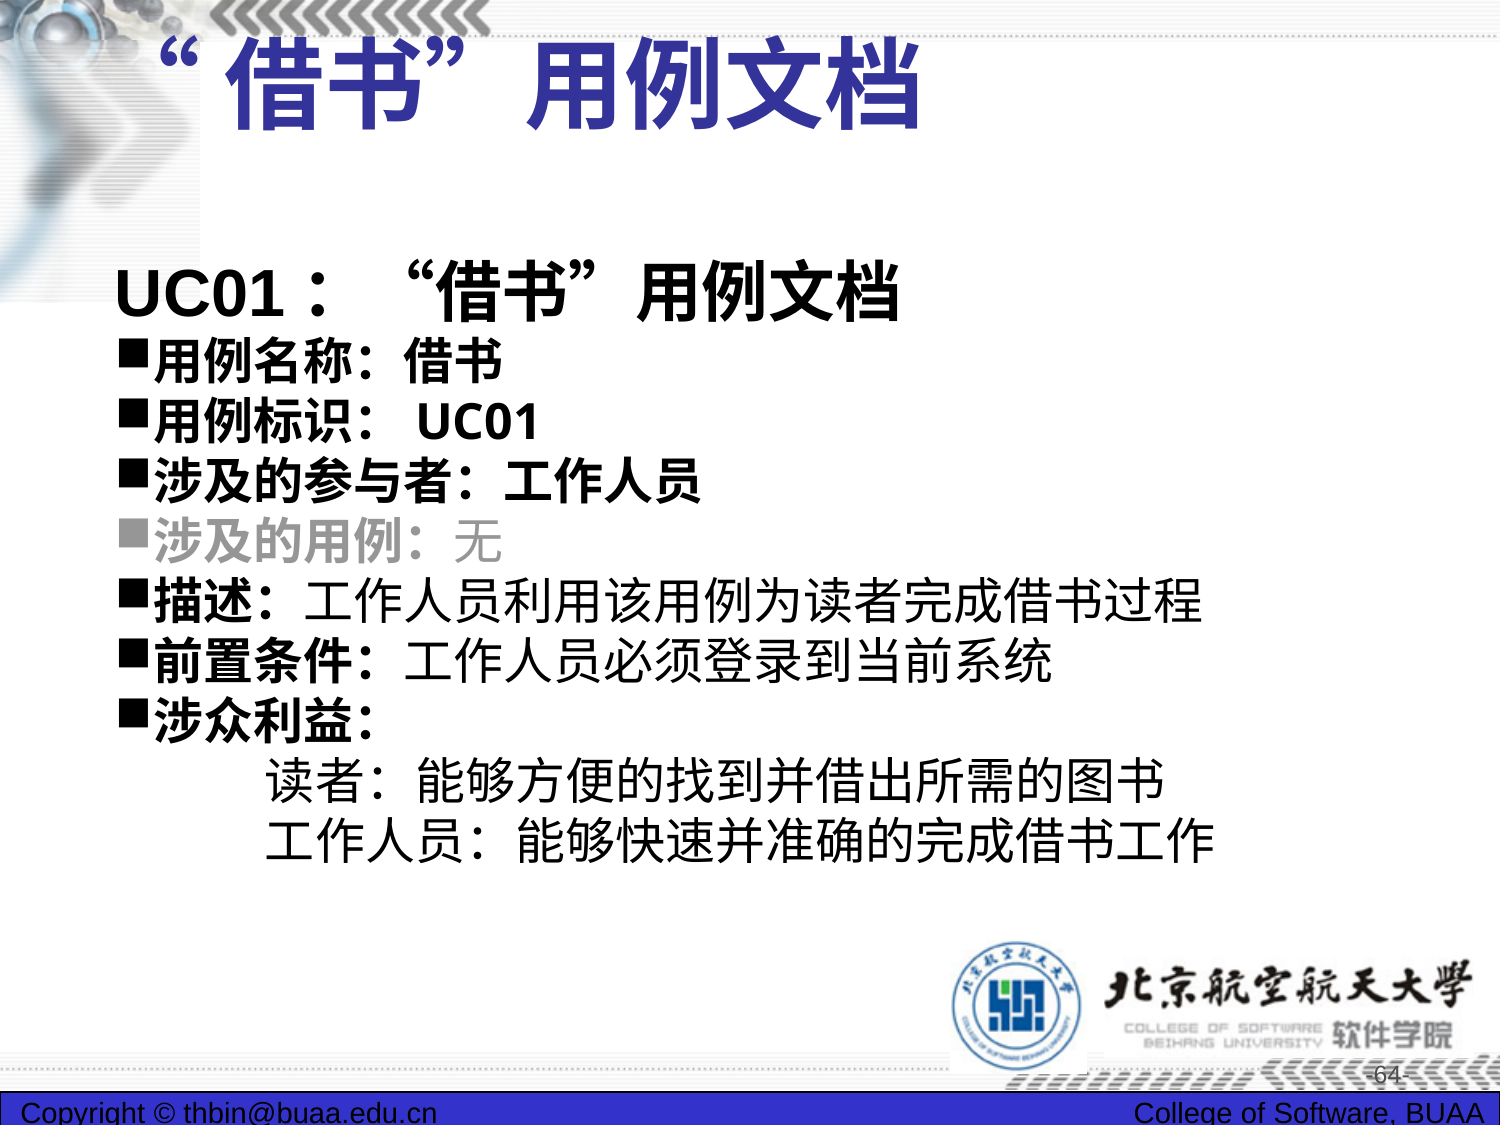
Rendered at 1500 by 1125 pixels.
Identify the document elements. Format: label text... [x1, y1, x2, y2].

picture [0, 940, 1087, 1090]
picture [1104, 952, 1500, 1090]
picture [0, 0, 1500, 303]
text_box UC01：“借书”用例文档 用例名称：借书 用例标识：UC01 涉及的参与者：工作人员 涉及的用例：无 描述：工作人员利用该用例为读者完成借书过程 前置条件：工作人员必须登录到当前系统 涉众利益： 读者：能够方便的找到并借出所需的图书 工作人员：能够快速并准确的完成借书工作 [100, 242, 1424, 878]
slide_number -64- [1074, 1051, 1426, 1125]
title “借书”用例文档 [85, 42, 1388, 149]
